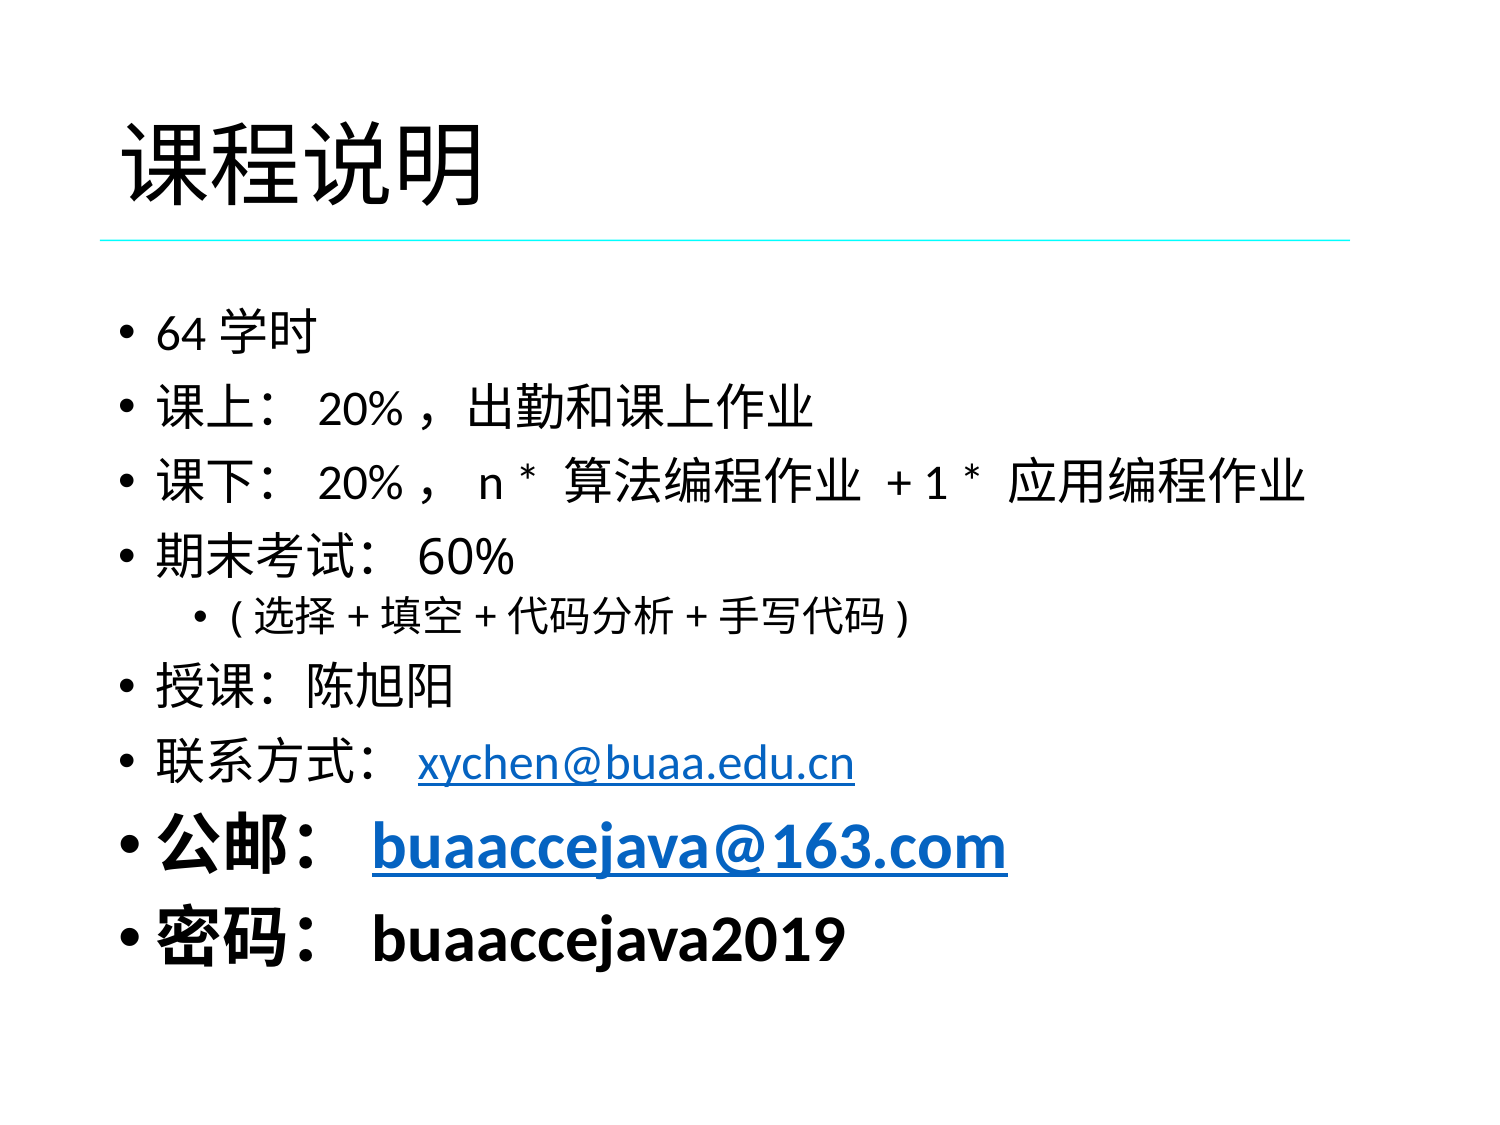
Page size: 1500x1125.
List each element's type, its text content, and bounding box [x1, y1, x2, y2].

list 64学时 课上：20%，出勤和课上作业 课下：20%，n * 算法编程作业 + 1 * 应用编程作业 期末考试：60% (选择+填空+代码分析+手写代码) 授课：陈旭阳 联系方式：xychen@buaa.edu.cn 公邮：buaaccejava@163.com 密码：buaaccejava2019 [103, 299, 1397, 1014]
title 课程说明 [103, 59, 1397, 278]
